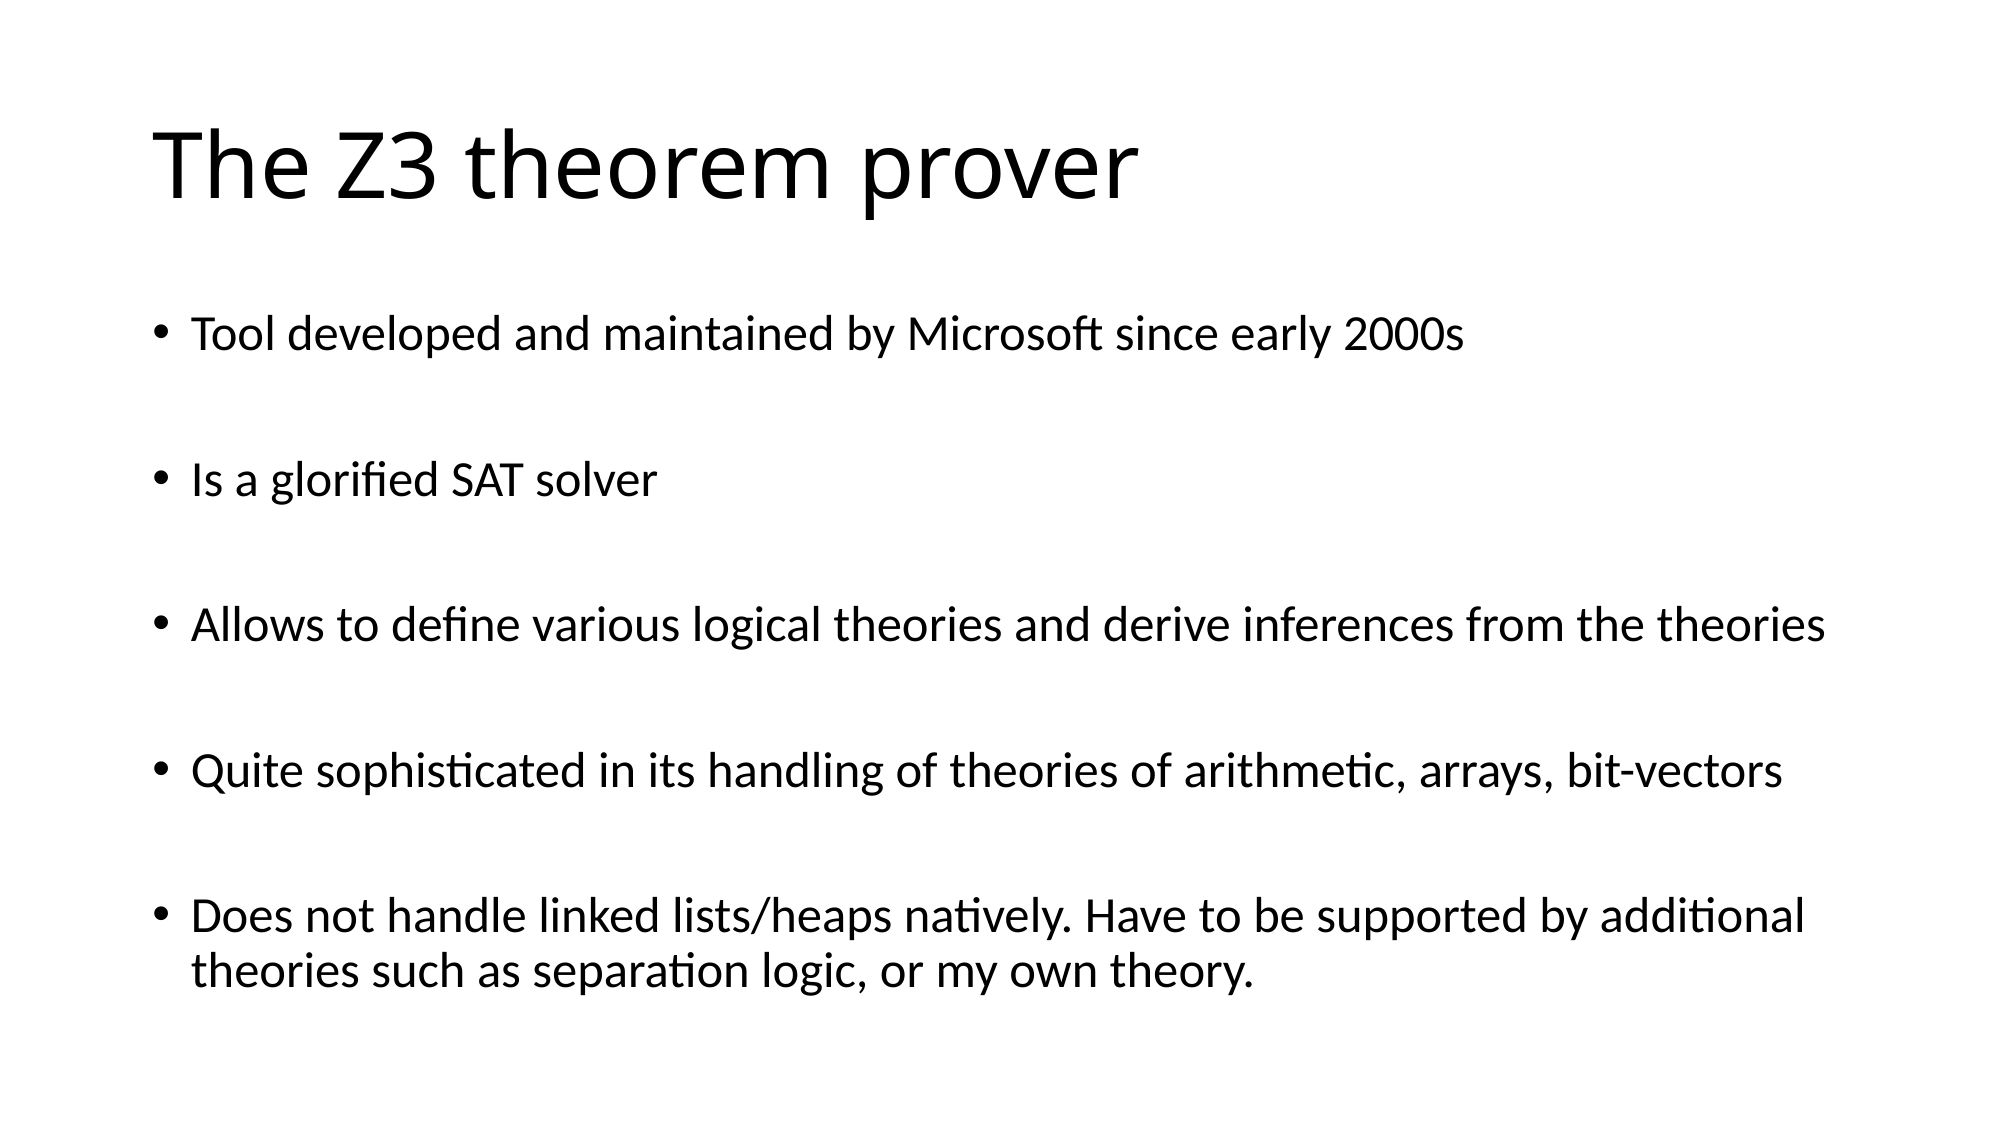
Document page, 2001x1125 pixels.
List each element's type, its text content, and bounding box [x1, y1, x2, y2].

list Tool developed and maintained by Microsoft since early 2000s Is a glorified SAT solver Allows to define various logical theories and derive inferences from the theories Quite sophisticated in its handling of theories of arithmetic, arrays, bit-vectors Does not handle linked lists/heaps natively. Have to be supported by additional theories such as separation logic, or my own theory. [137, 299, 1863, 1014]
title The Z3 theorem prover [137, 59, 1863, 278]
